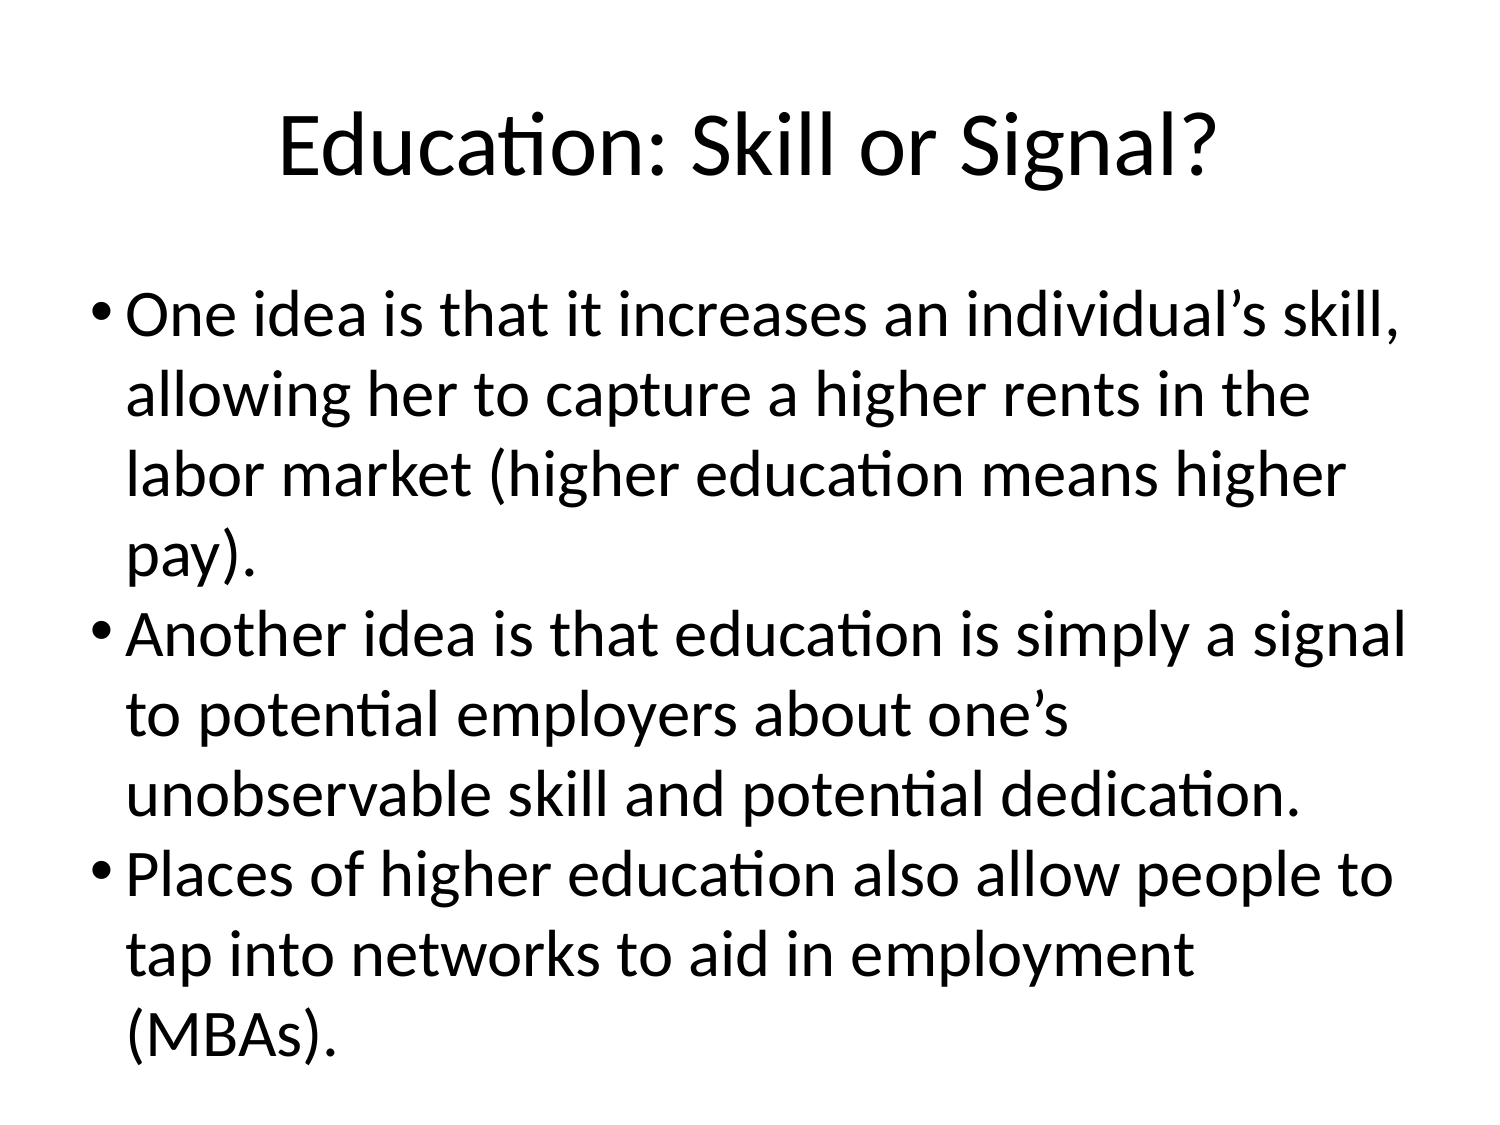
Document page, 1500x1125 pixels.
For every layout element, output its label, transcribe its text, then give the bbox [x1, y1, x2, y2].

text_box Education: Skill or Signal? [75, 45, 1425, 233]
text_box One idea is that it increases an individual’s skill, allowing her to capture a higher rents in the labor market (higher education means higher pay). Another idea is that education is simply a signal to potential employers about one’s unobservable skill and potential dedication. Places of higher education also allow people to tap into networks to aid in employment (MBAs). [75, 262, 1425, 1005]
